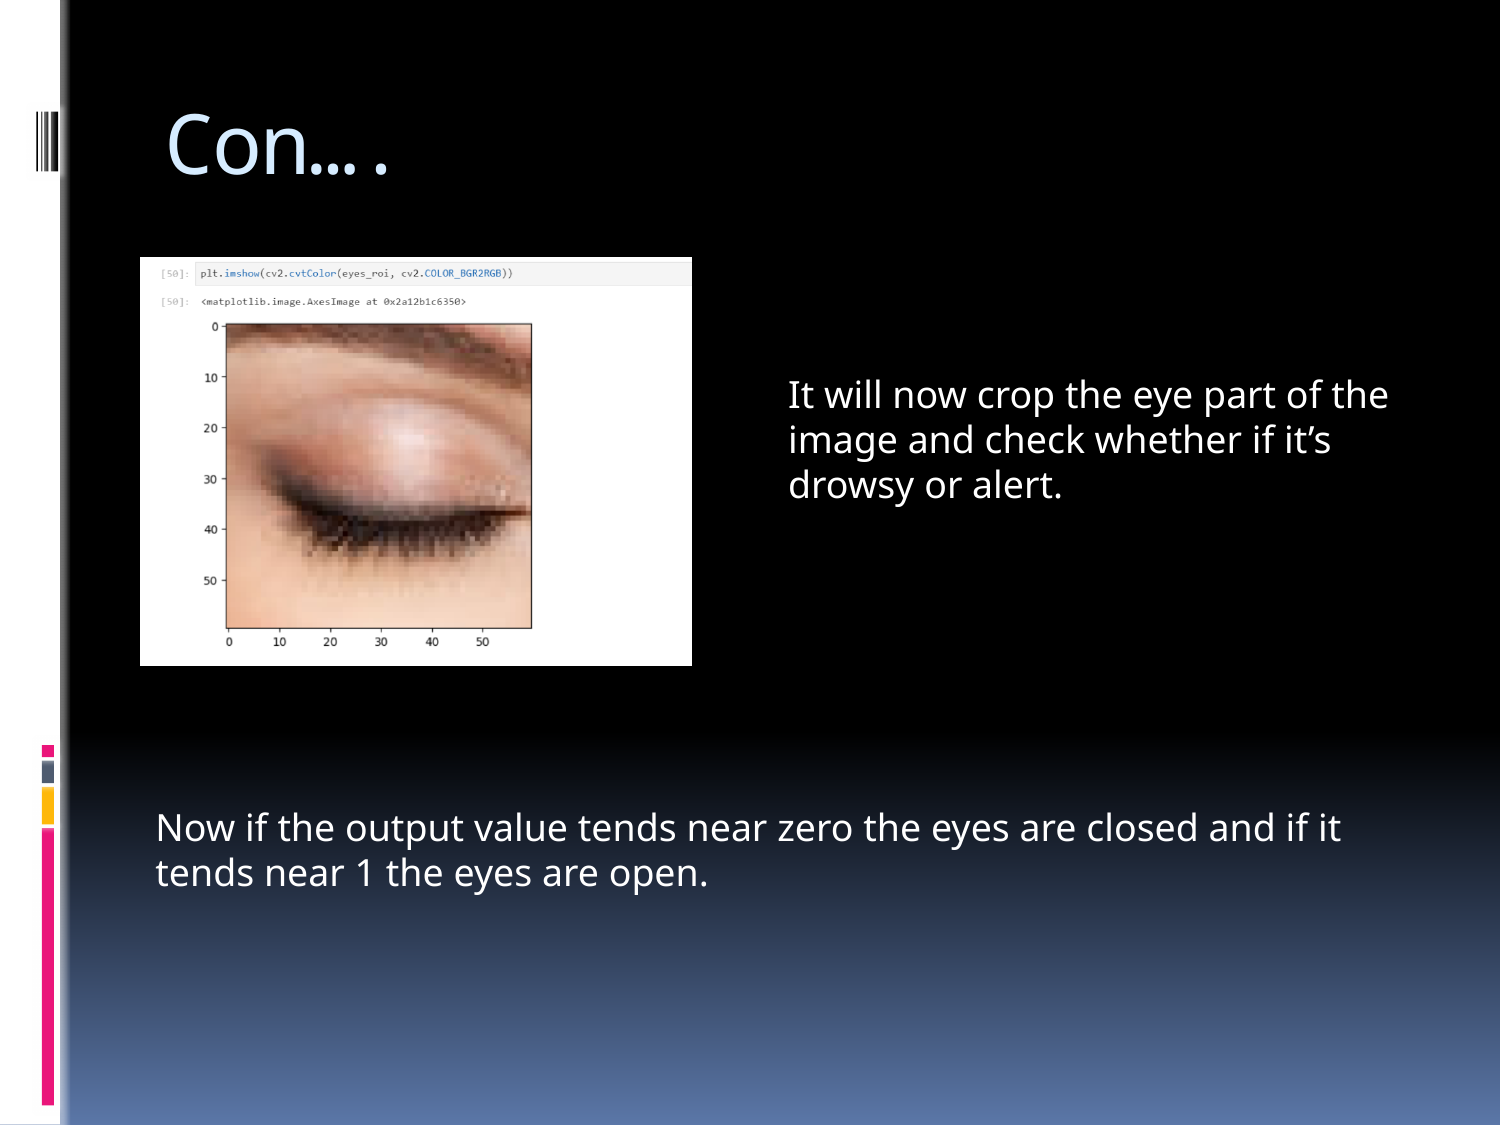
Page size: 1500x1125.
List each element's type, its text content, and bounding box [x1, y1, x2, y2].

text_box Now if the output value tends near zero the eyes are closed and if it tends near 1 the eyes are open. [140, 796, 1430, 902]
text_box It will now crop the eye part of the image and check whether if it’s drowsy or alert. [773, 363, 1442, 513]
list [140, 257, 692, 667]
title Con…. [150, 83, 1425, 234]
